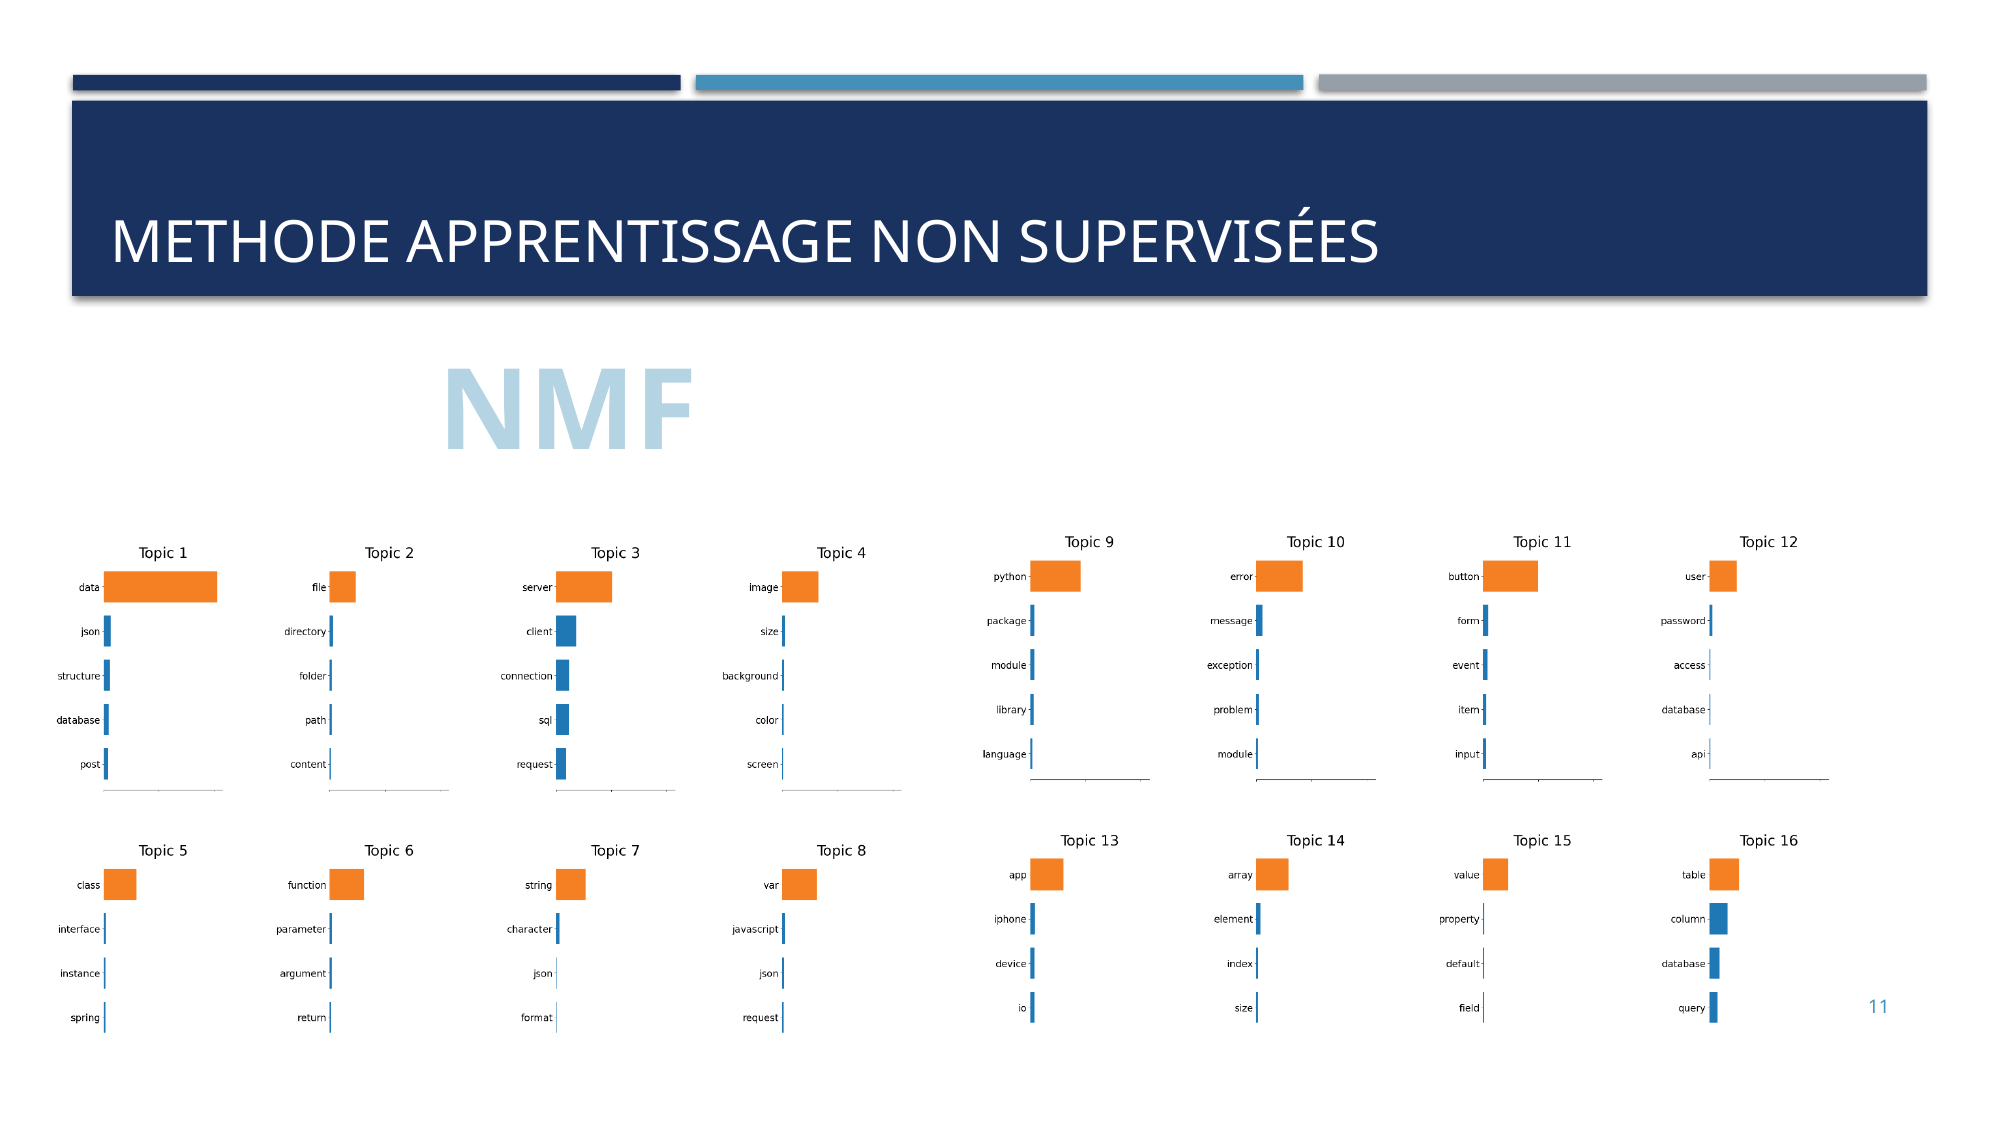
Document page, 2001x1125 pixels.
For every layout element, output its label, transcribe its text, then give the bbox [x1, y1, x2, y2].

picture [970, 529, 1838, 1029]
slide_number 11 [1840, 977, 1905, 1037]
text_box NMF [423, 329, 713, 480]
picture [40, 528, 909, 1038]
title METHODE APPRENTISSAGE NON Supervisées [95, 115, 1905, 282]
